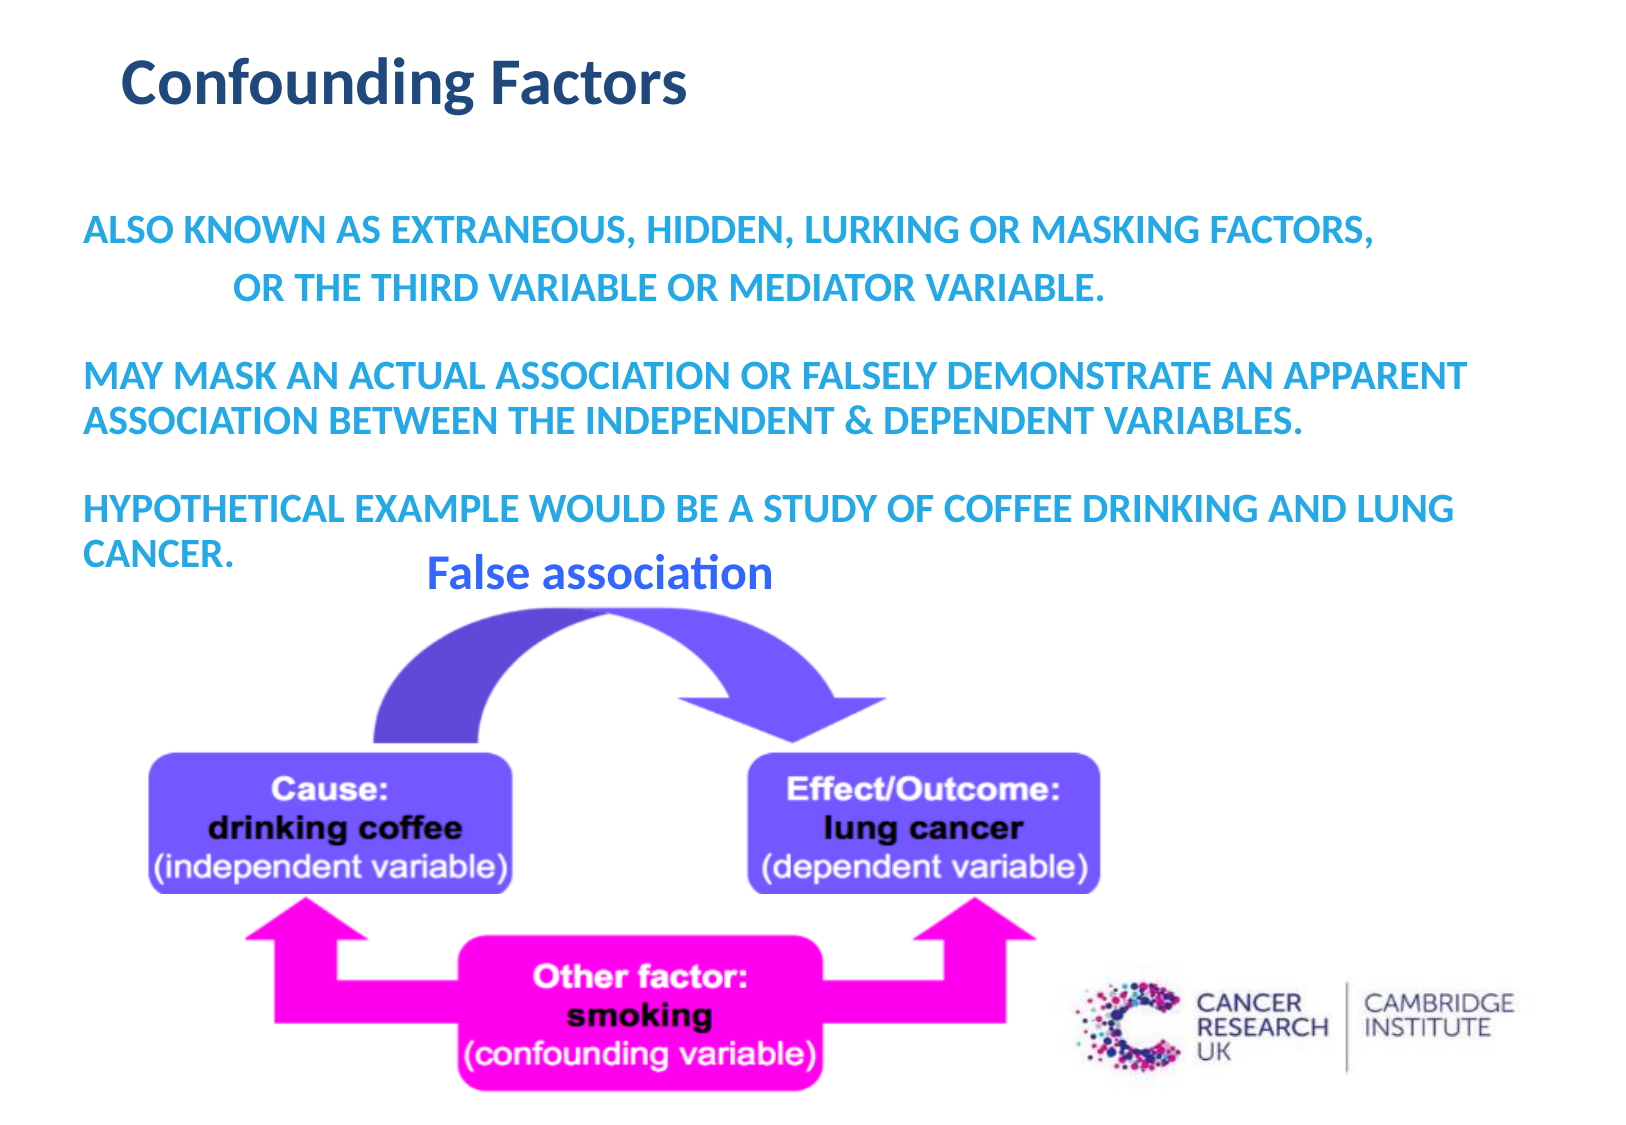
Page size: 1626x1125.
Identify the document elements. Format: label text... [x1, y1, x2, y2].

list Also known as extraneous, hidden, lurking or masking factors, or the third variable or mediator variable. May mask an actual association or falsely demonstrate an apparent association between the independent & dependent variables. Hypothetical Example would be a study of coffee drinking and lung cancer. [83, 208, 1555, 894]
picture [130, 603, 1116, 1093]
title Confounding Factors [121, 42, 1504, 208]
picture [1055, 964, 1568, 1101]
